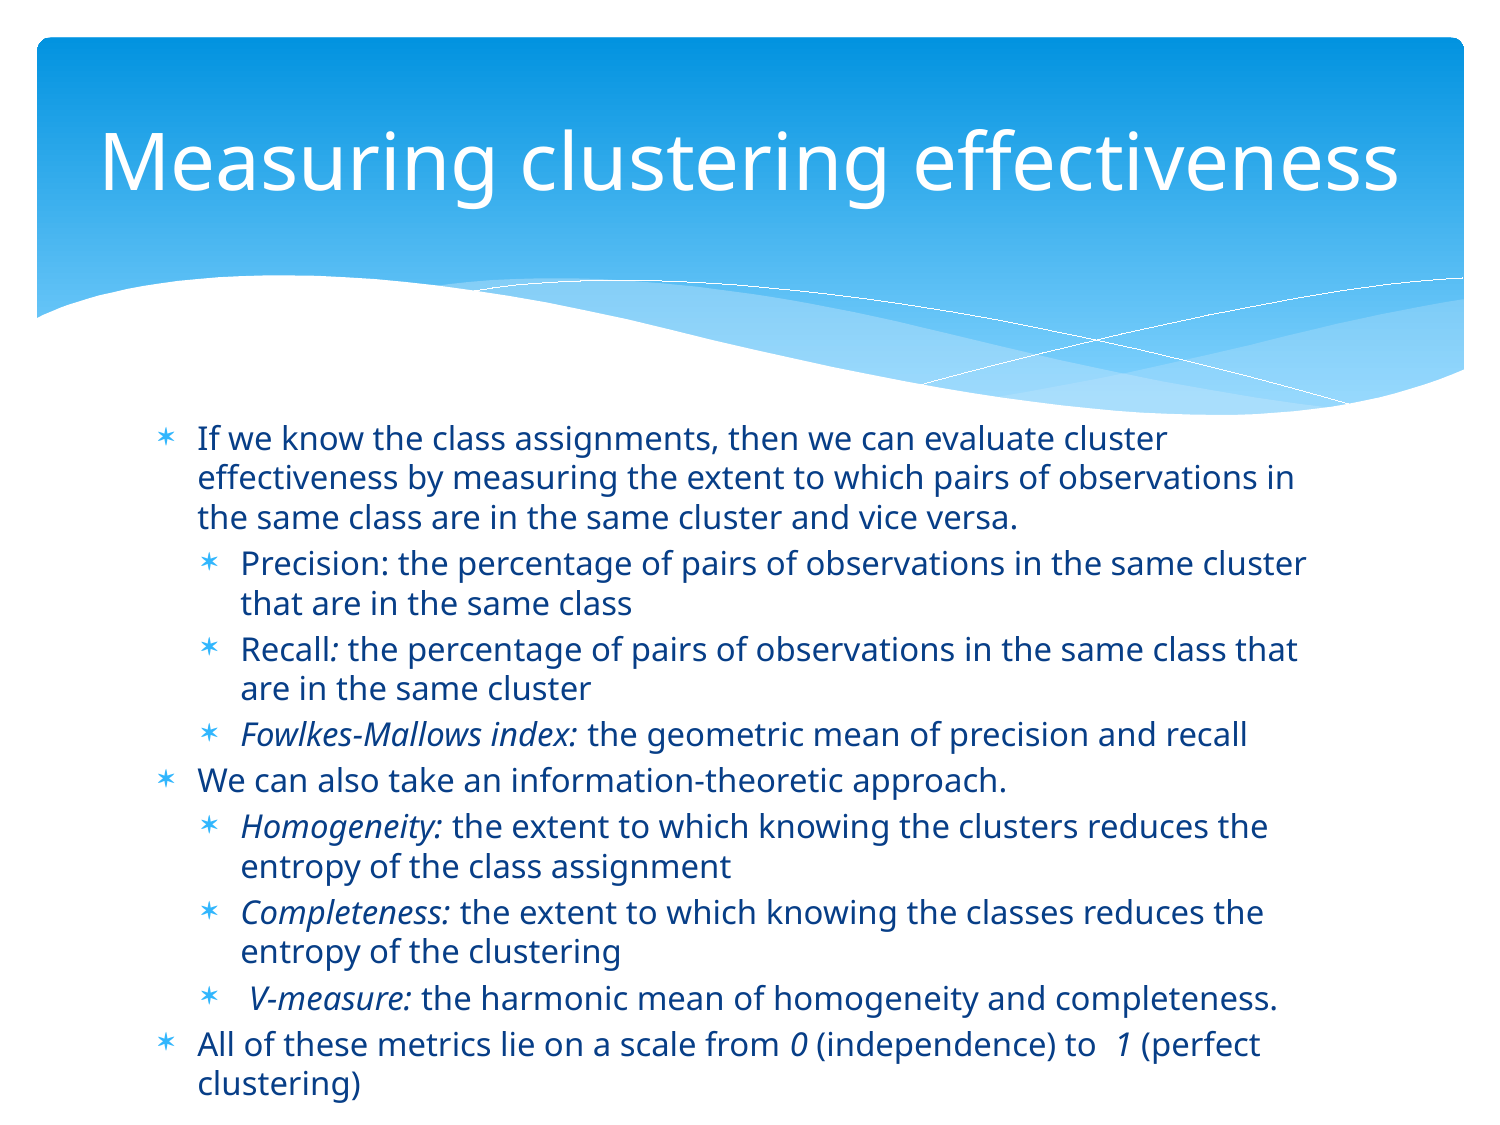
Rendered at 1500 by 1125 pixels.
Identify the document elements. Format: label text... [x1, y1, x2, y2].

title Measuring clustering effectiveness [75, 55, 1425, 261]
list If we know the class assignments, then we can evaluate cluster effectiveness by measuring the extent to which pairs of observations in the same class are in the same cluster and vice versa. Precision: the percentage of pairs of observations in the same cluster that are in the same class Recall: the percentage of pairs of observations in the same class that are in the same cluster Fowlkes-Mallows index: the geometric mean of precision and recall We can also take an information-theoretic approach. Homogeneity: the extent to which knowing the clusters reduces the entropy of the class assignment Completeness: the extent to which knowing the classes reduces the entropy of the clustering V-measure: the harmonic mean of homogeneity and completeness. All of these metrics lie on a scale from 0 (independence) to 1 (perfect clustering) [143, 410, 1359, 1125]
